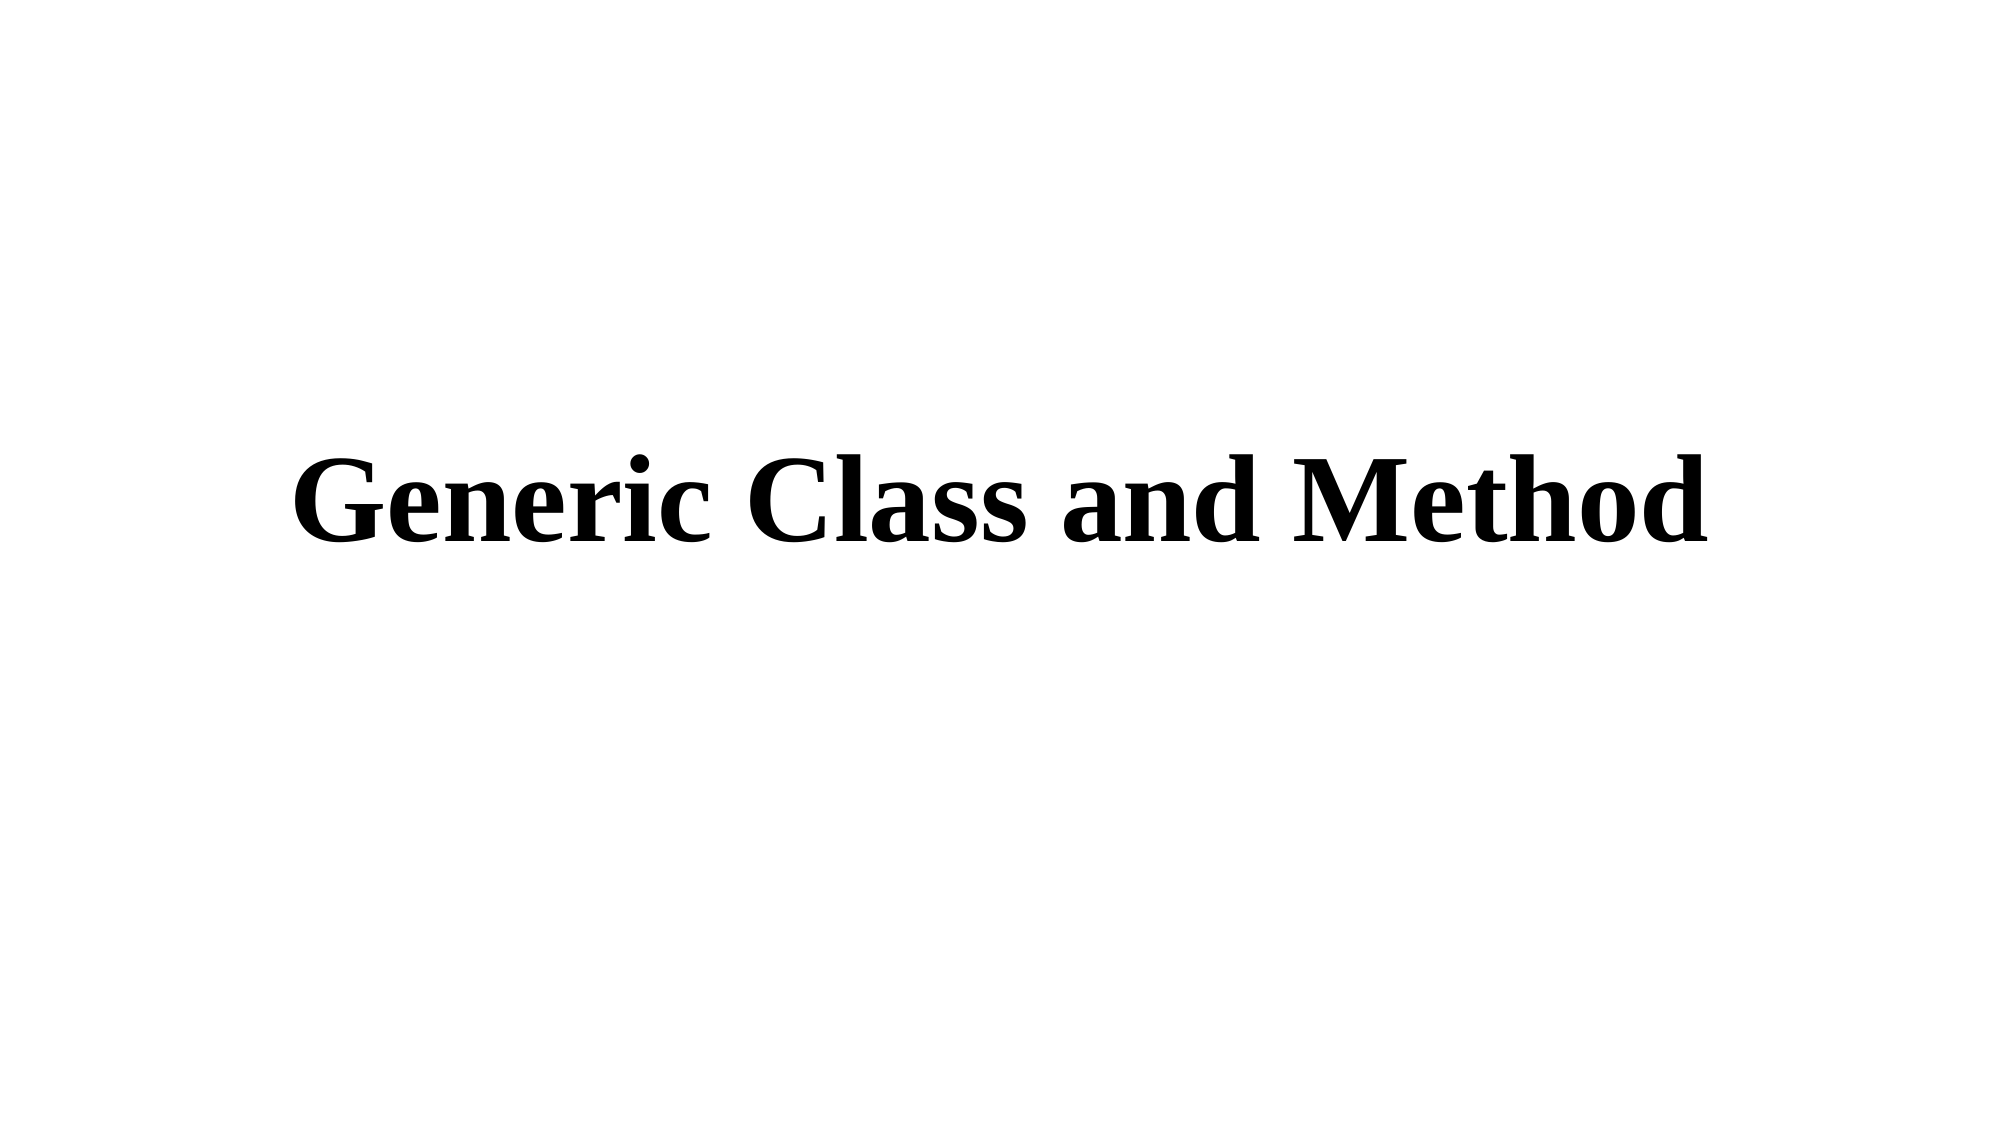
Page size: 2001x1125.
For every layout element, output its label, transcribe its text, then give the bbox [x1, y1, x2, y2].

title Generic Class and Method [249, 184, 1750, 576]
